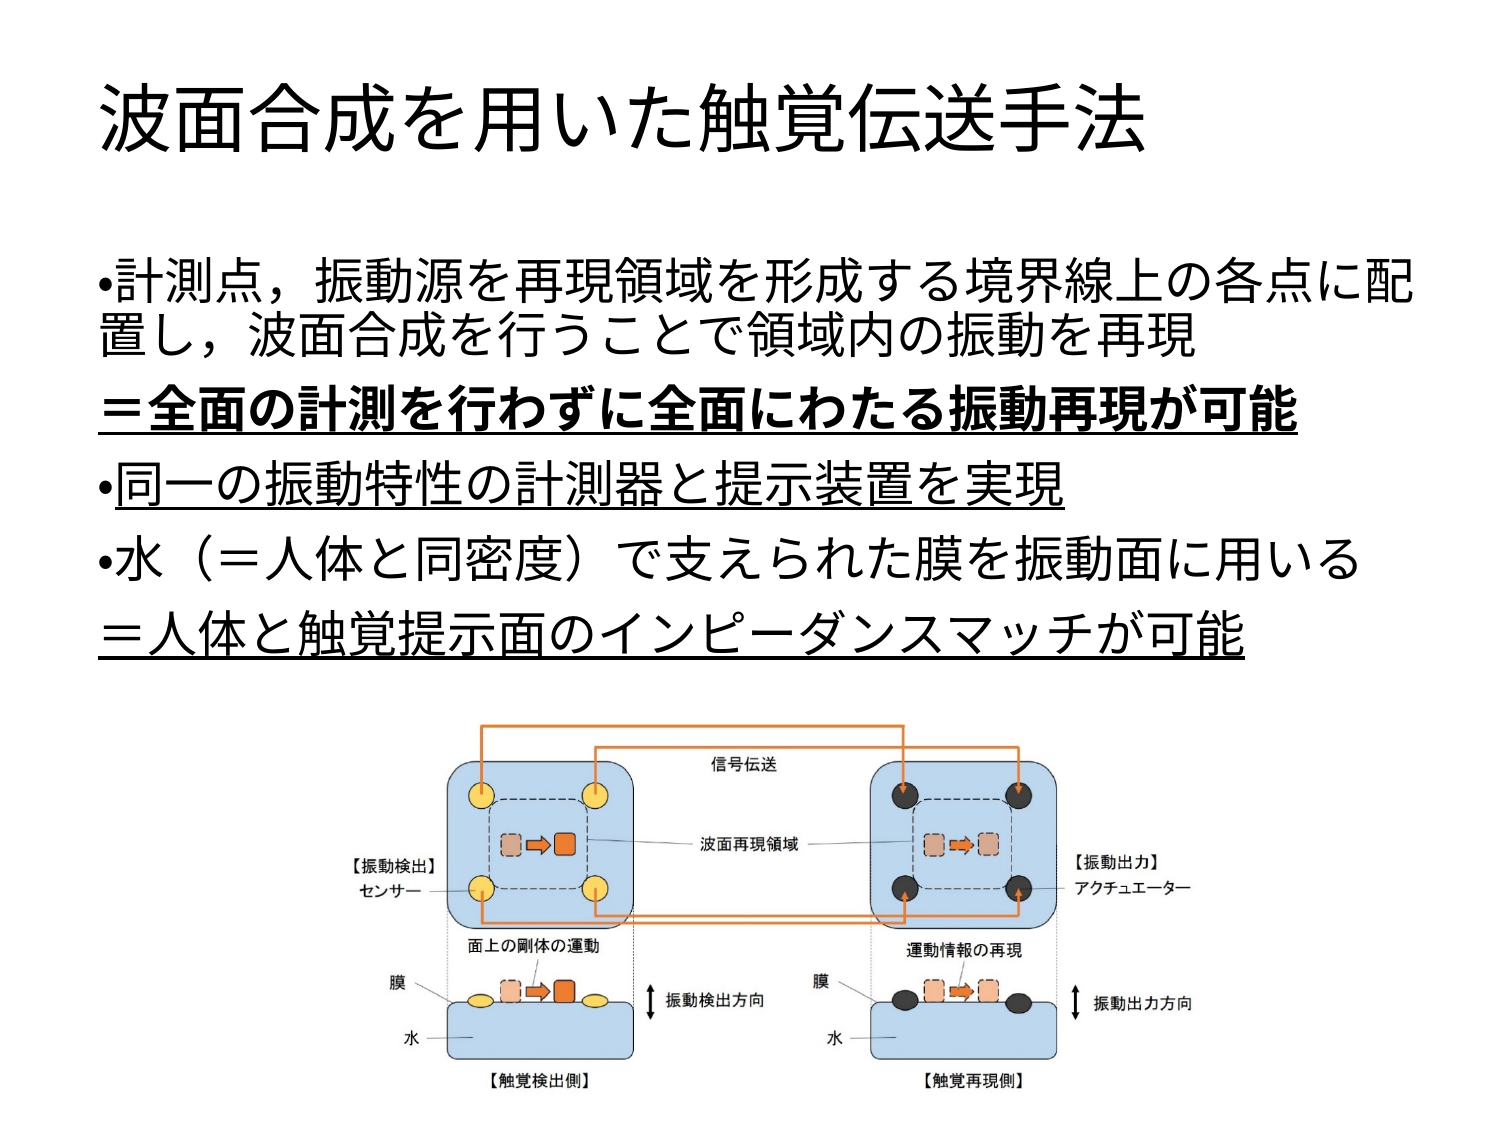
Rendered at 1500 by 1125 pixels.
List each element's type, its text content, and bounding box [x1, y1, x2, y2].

picture [342, 724, 1208, 1099]
text_box 波面合成を用いた触覚伝送手法 [82, 74, 1222, 173]
text_box ・計測点，振動源を再現領域を形成する境界線上の各点に配置し，波面合成を行うことで領域内の振動を再現 ＝全面の計測を行わずに全面にわたる振動再現が可能 ・同一の振動特性の計測器と提示装置を実現 ・水（＝人体と同密度）で支えられた膜を振動面に用いる ＝人体と触覚提示面のインピーダンスマッチが可能 [82, 248, 1467, 692]
